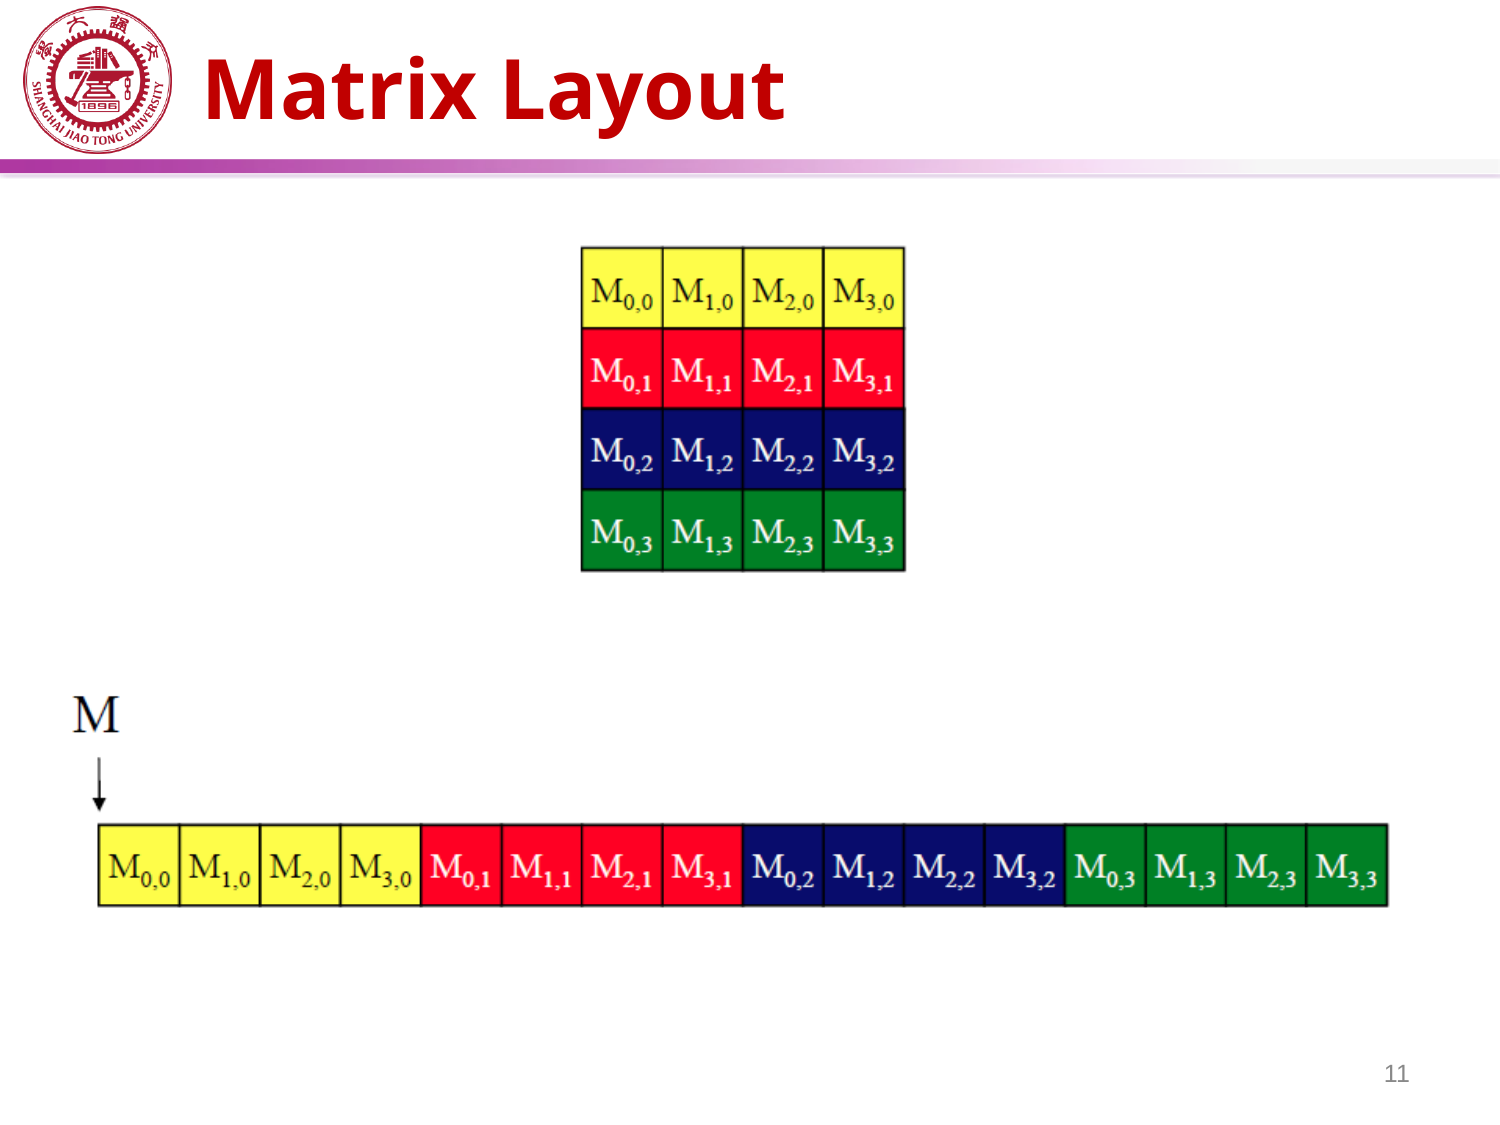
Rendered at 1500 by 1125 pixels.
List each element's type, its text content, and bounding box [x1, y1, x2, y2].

picture [0, 6, 1500, 179]
slide_number 11 [1074, 1042, 1425, 1103]
title Matrix Layout [186, 0, 1472, 172]
picture [29, 210, 1471, 1001]
